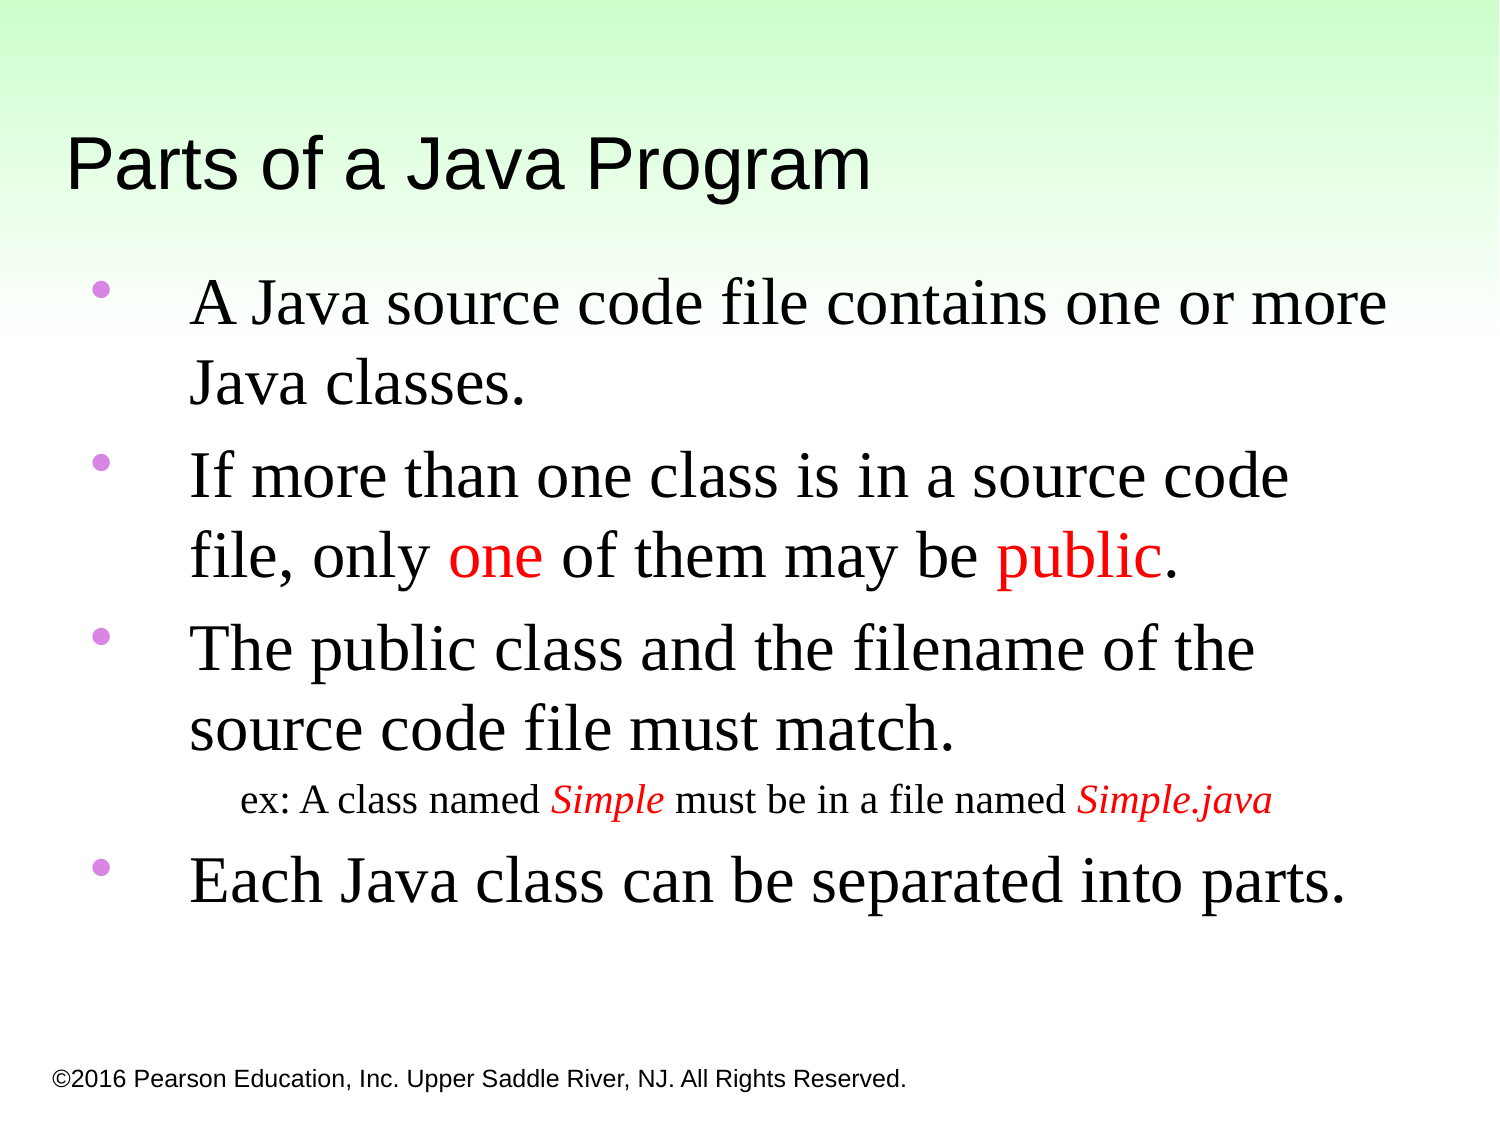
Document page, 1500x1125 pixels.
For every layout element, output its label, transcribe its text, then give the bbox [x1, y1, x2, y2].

list A Java source code file contains one or more Java classes. If more than one class is in a source code file, only one of them may be public. The public class and the filename of the source code file must match. ex: A class named Simple must be in a file named Simple.java Each Java class can be separated into parts. [74, 249, 1413, 1026]
title Parts of a Java Program [49, 49, 1463, 213]
